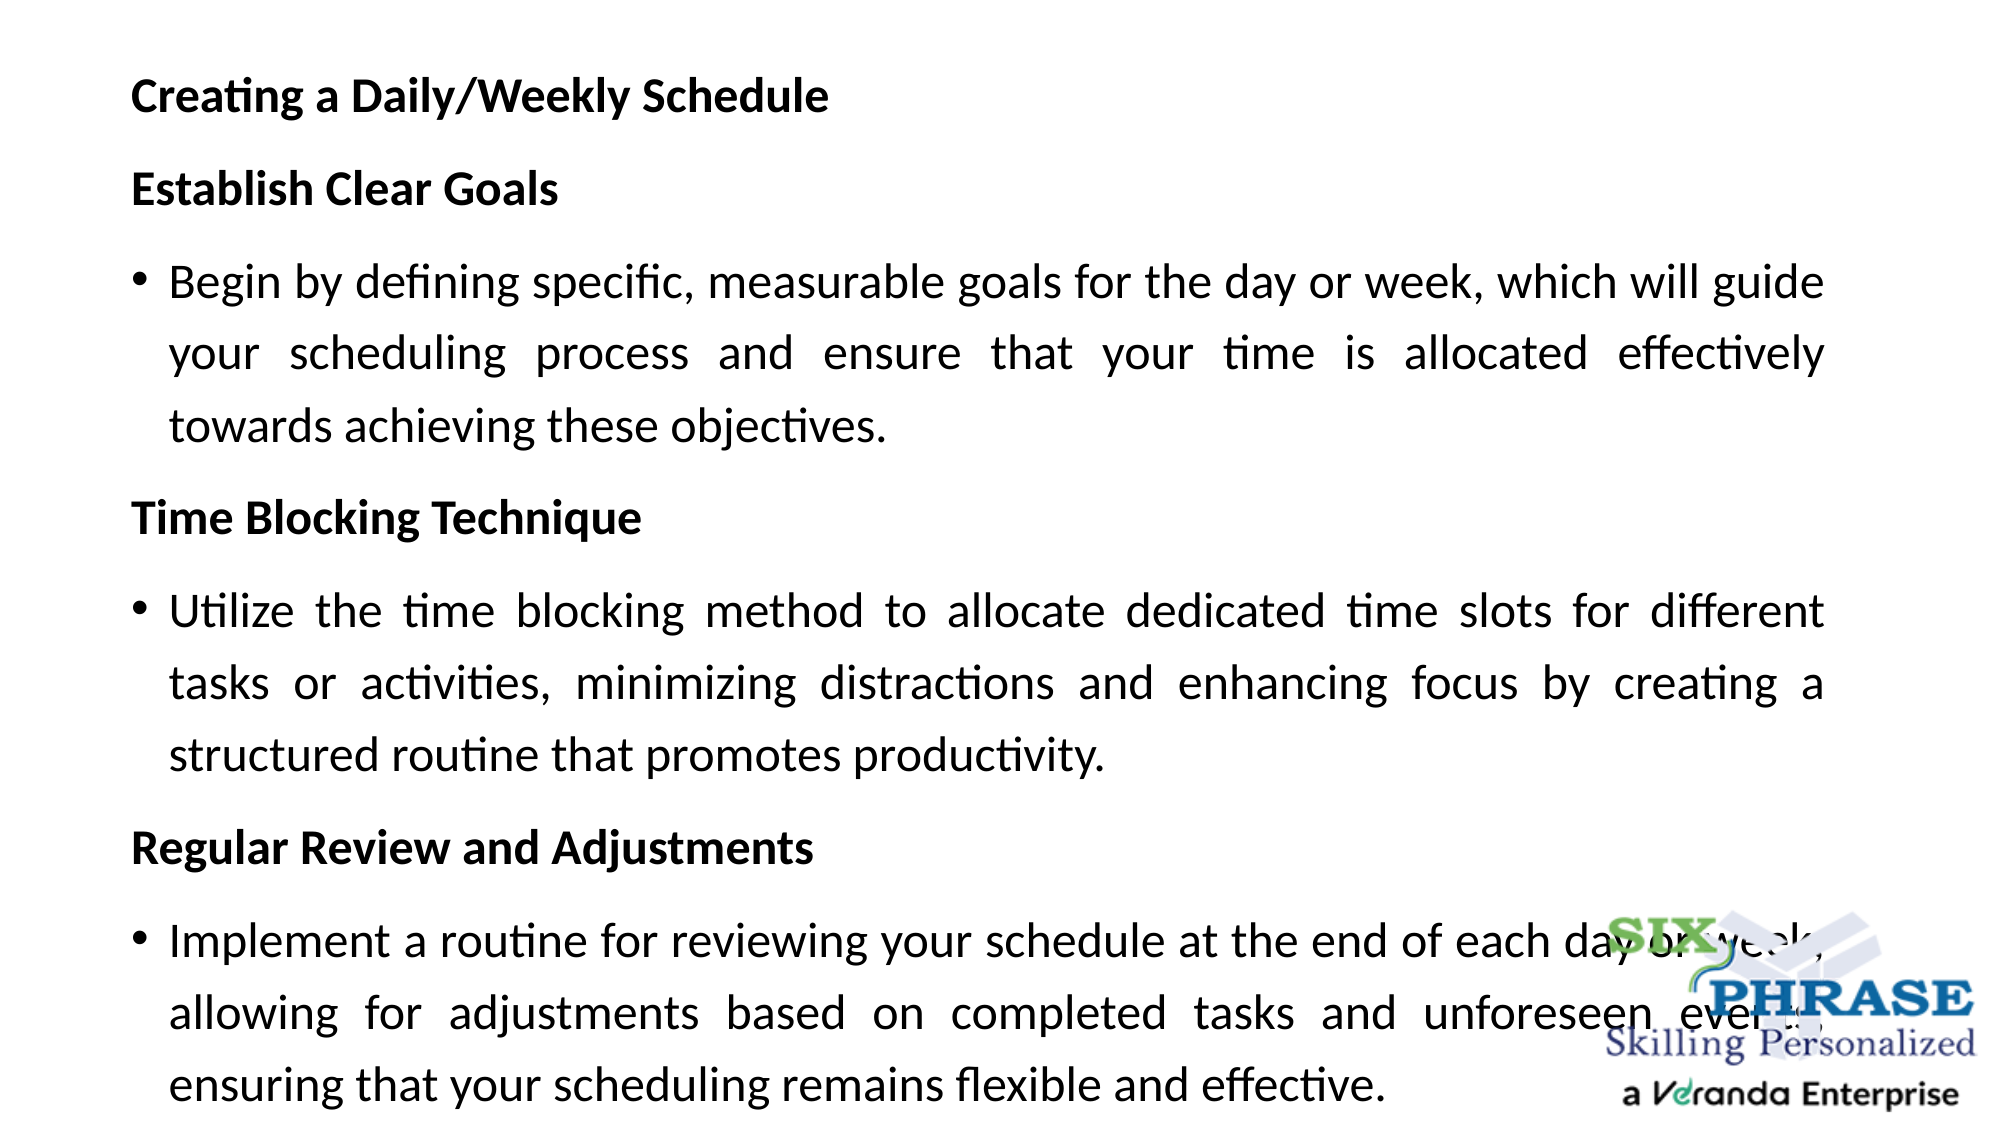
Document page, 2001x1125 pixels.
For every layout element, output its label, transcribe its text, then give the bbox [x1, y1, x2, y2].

list Creating a Daily/Weekly Schedule Establish Clear Goals Begin by defining specific, measurable goals for the day or week, which will guide your scheduling process and ensure that your time is allocated effectively towards achieving these objectives. Time Blocking Technique Utilize the time blocking method to allocate dedicated time slots for different tasks or activities, minimizing distractions and enhancing focus by creating a structured routine that promotes productivity. Regular Review and Adjustments Implement a routine for reviewing your schedule at the end of each day or week, allowing for adjustments based on completed tasks and unforeseen events, ensuring that your scheduling remains flexible and effective. [116, 42, 1841, 935]
picture [1585, 894, 2000, 1125]
